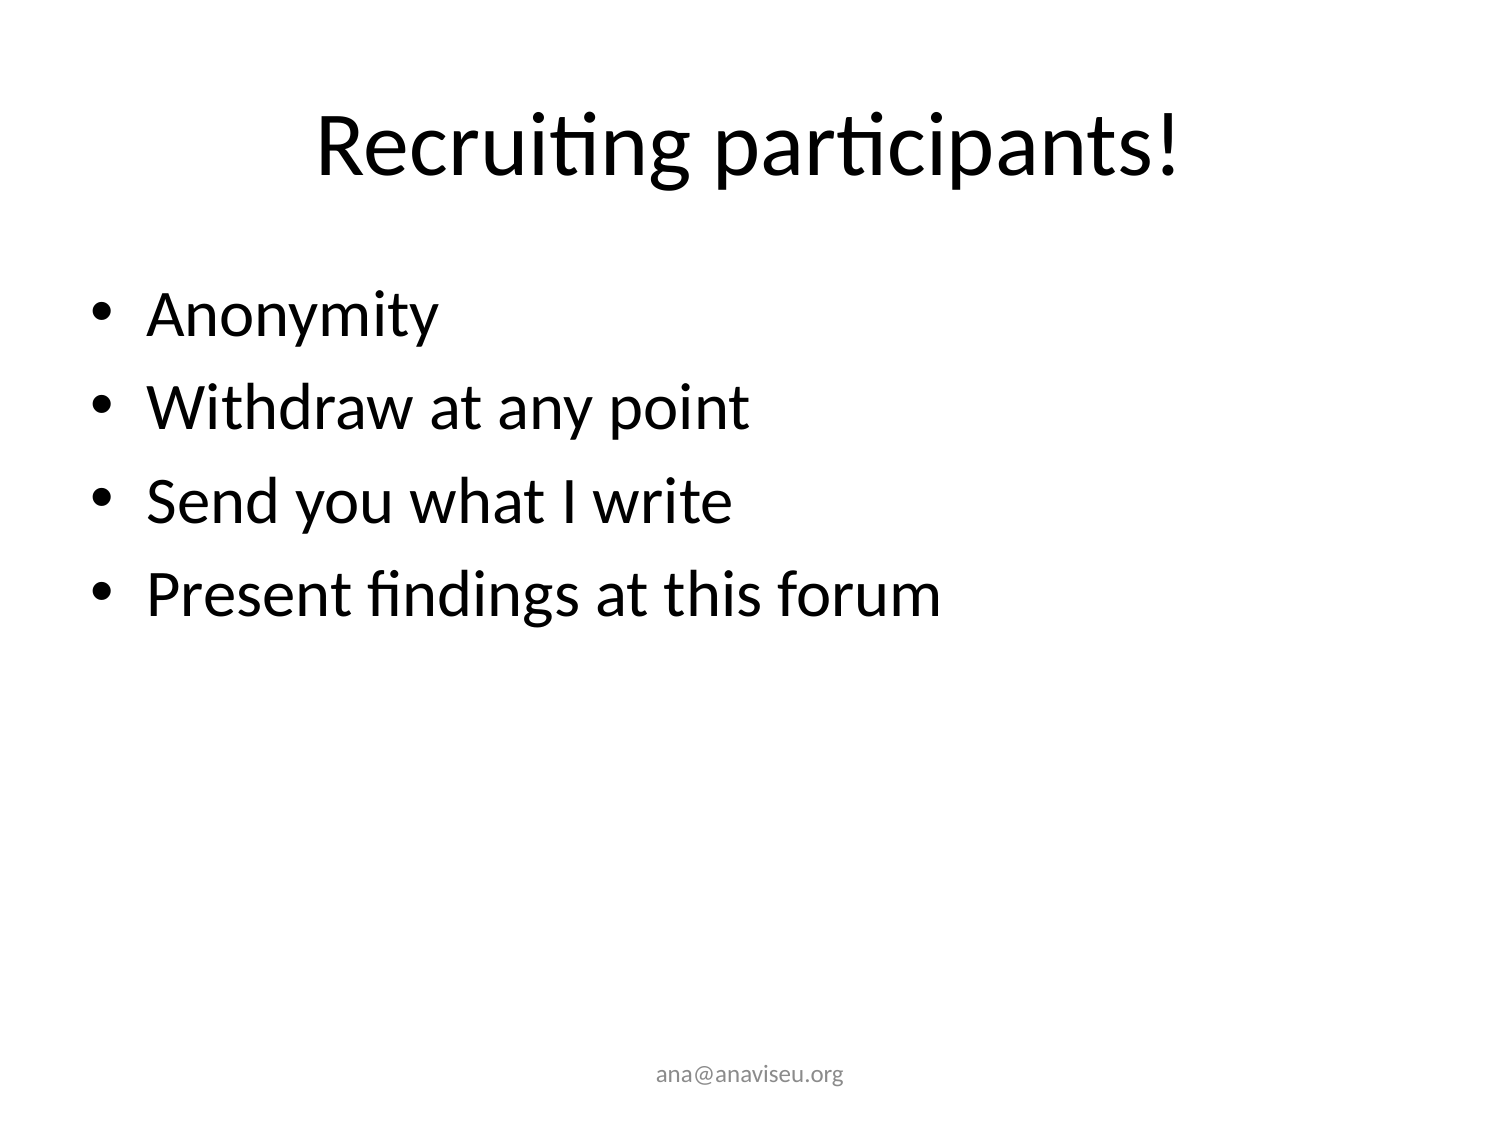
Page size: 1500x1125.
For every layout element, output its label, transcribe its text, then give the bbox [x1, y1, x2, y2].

footer ana@anaviseu.org [512, 1042, 988, 1103]
list Anonymity Withdraw at any point Send you what I write Present findings at this forum [75, 262, 1425, 1005]
title Recruiting participants! [75, 45, 1425, 233]
